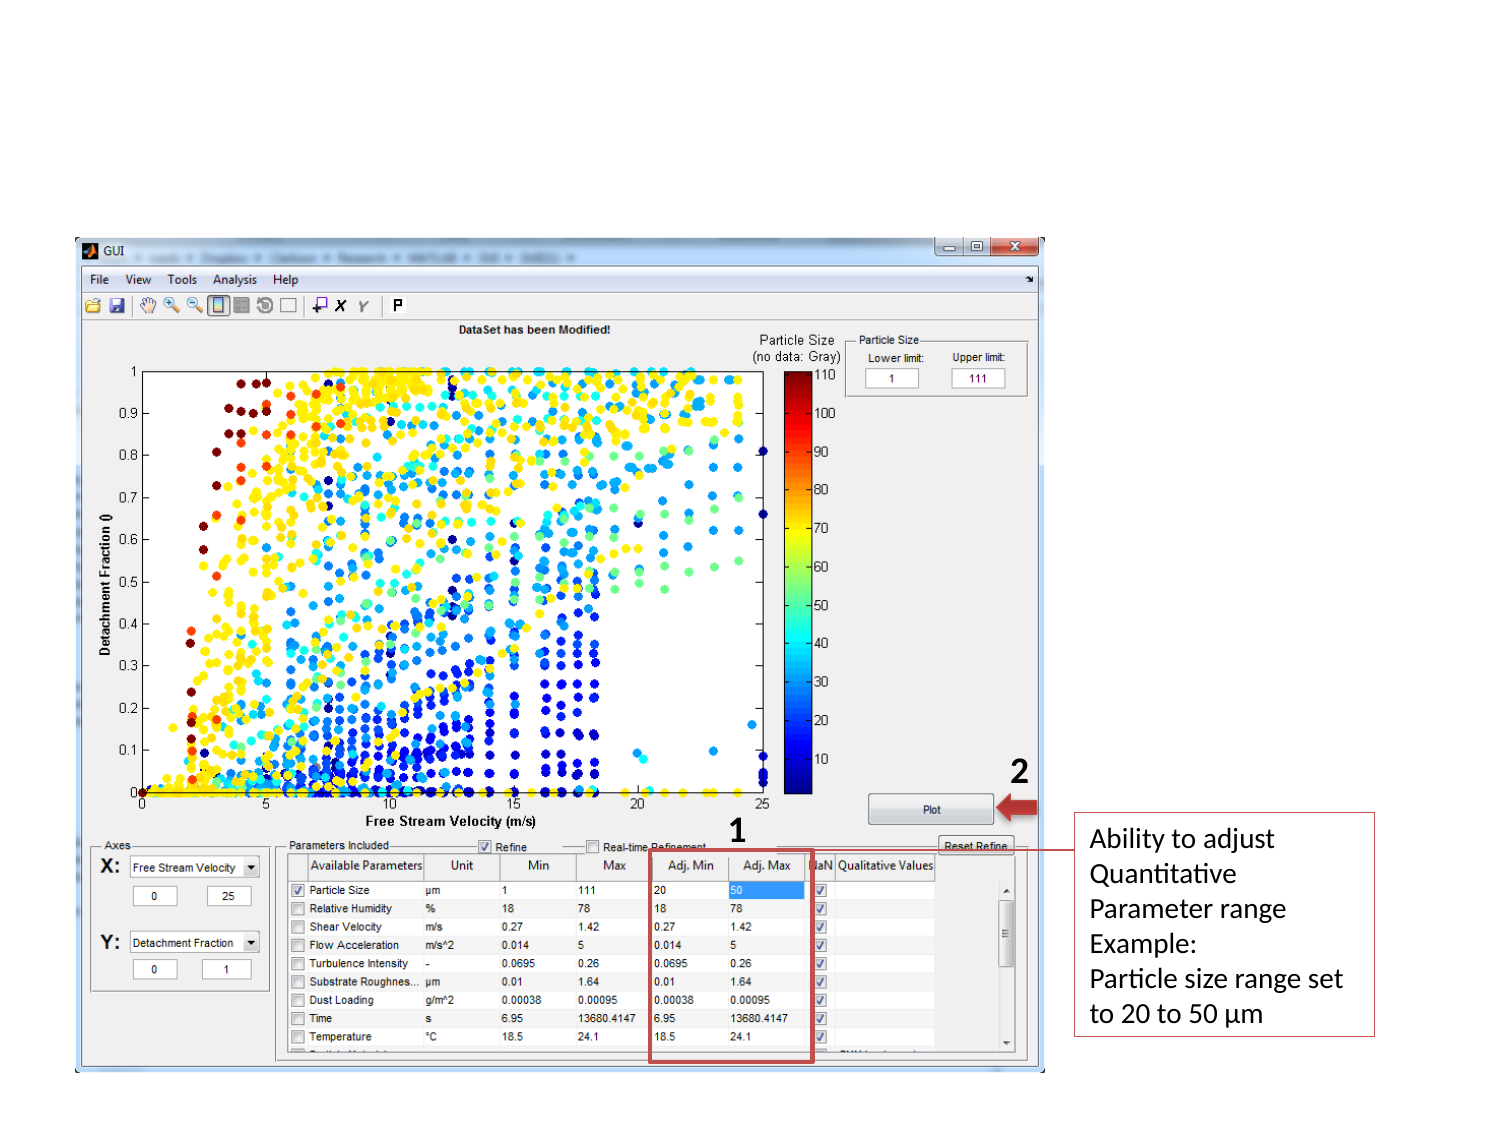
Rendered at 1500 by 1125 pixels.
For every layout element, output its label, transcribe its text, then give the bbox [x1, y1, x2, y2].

picture [74, 237, 1046, 1073]
text_box Ability to adjust Quantitative Parameter range Example: Particle size range set to 20 to 50 µm [1074, 812, 1375, 1037]
